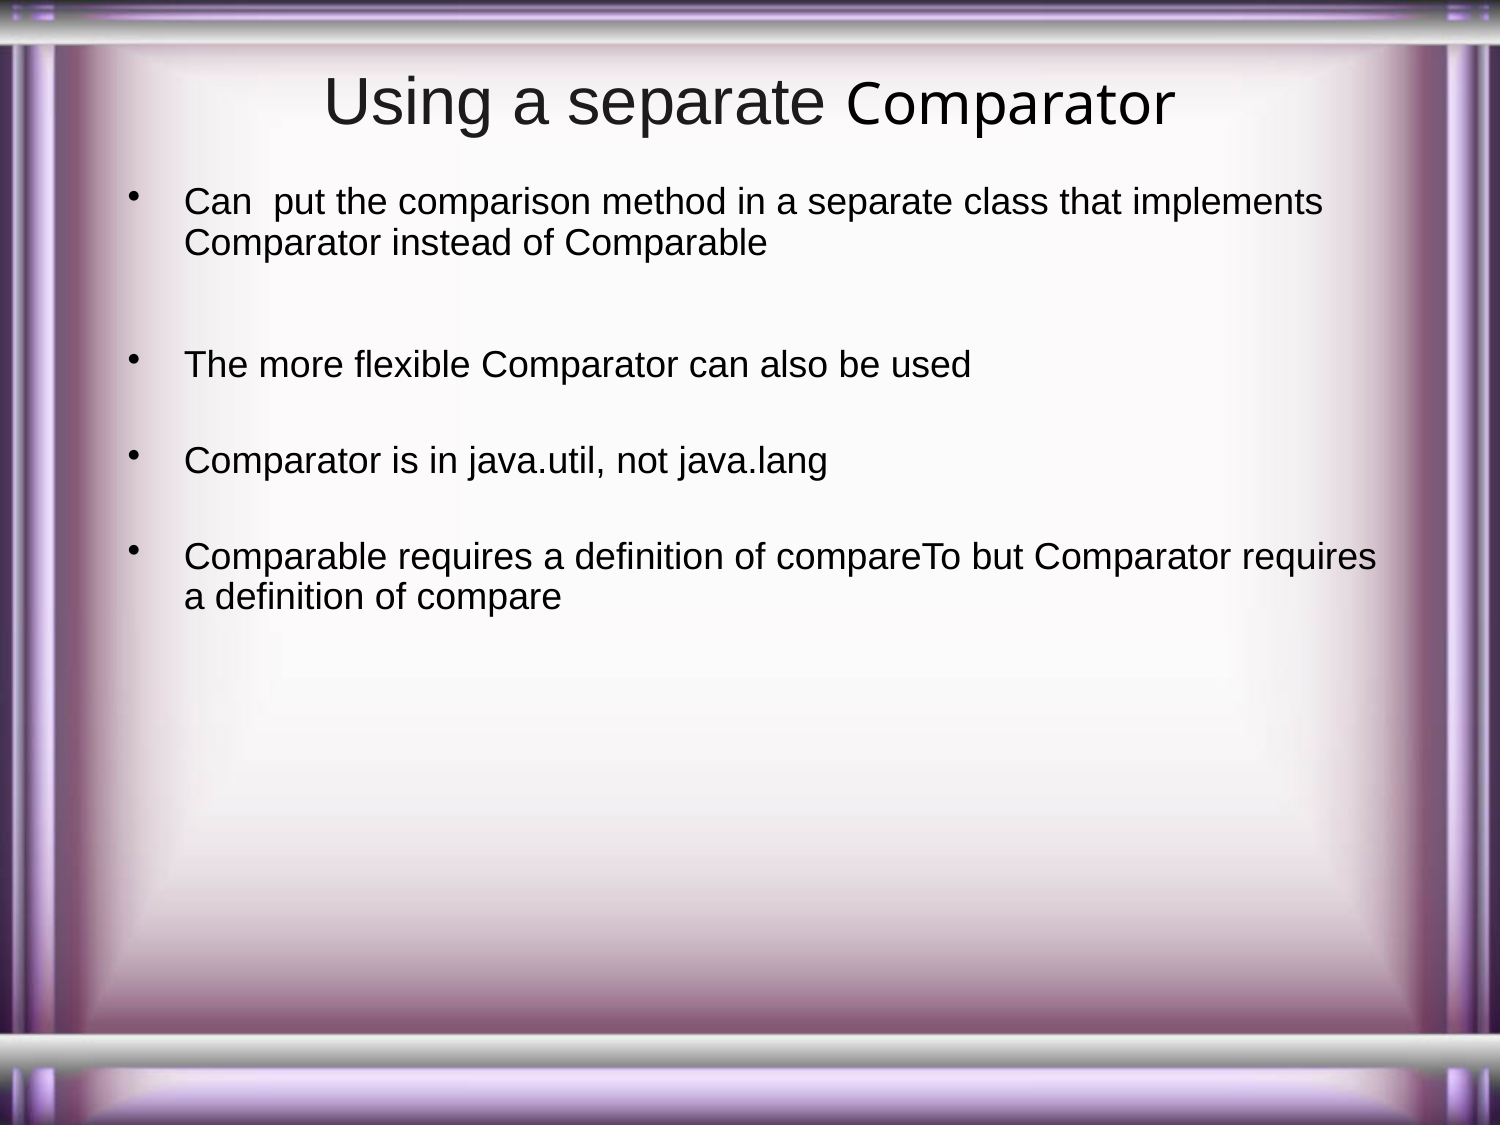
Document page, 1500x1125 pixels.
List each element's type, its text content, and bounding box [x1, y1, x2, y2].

title Using a separate Comparator [75, 45, 1425, 150]
list Can put the comparison method in a separate class that implements Comparator instead of Comparable The more flexible Comparator can also be used Comparator is in java.util, not java.lang Comparable requires a definition of compareTo but Comparator requires a definition of compare [112, 174, 1413, 1038]
picture [0, 0, 1500, 1125]
